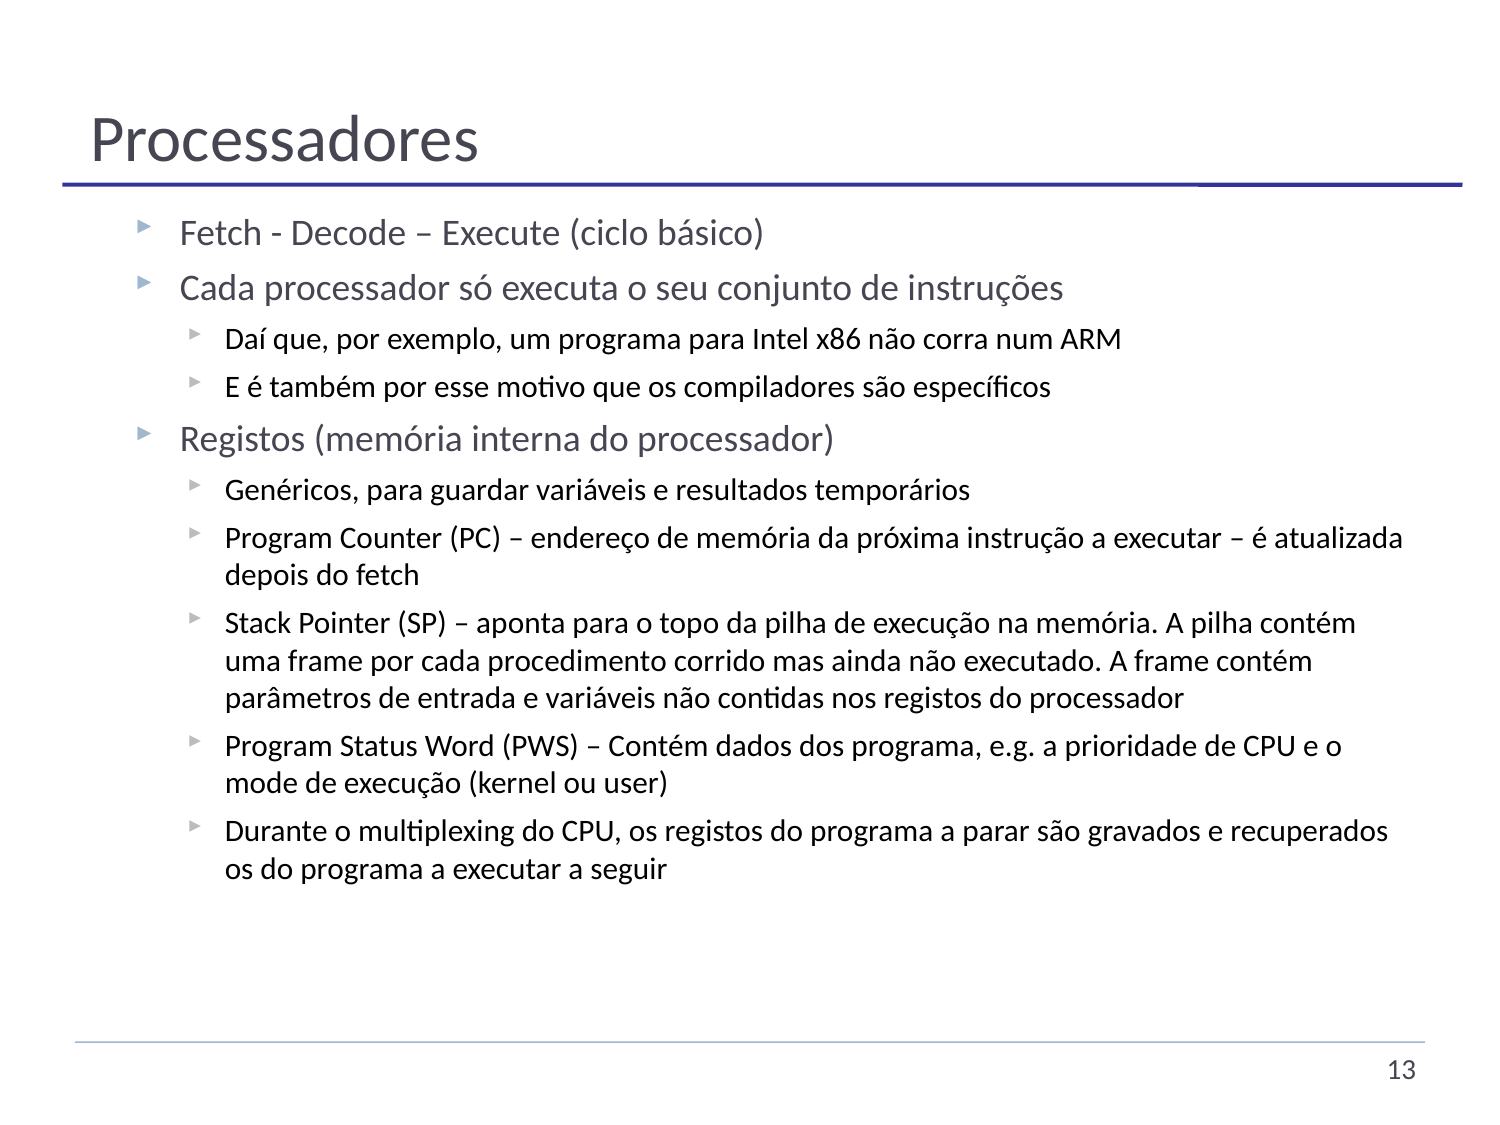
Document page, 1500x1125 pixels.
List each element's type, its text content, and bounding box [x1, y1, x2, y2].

slide_number 13 [1104, 1042, 1432, 1103]
list Fetch - Decode – Execute (ciclo básico) Cada processador só executa o seu conjunto de instruções Daí que, por exemplo, um programa para Intel x86 não corra num ARM E é também por esse motivo que os compiladores são específicos Registos (memória interna do processador) Genéricos, para guardar variáveis e resultados temporários Program Counter (PC) – endereço de memória da próxima instrução a executar – é atualizada depois do fetch Stack Pointer (SP) – aponta para o topo da pilha de execução na memória. A pilha contém uma frame por cada procedimento corrido mas ainda não executado. A frame contém parâmetros de entrada e variáveis não contidas nos registos do processador Program Status Word (PWS) – Contém dados dos programa, e.g. a prioridade de CPU e o mode de execução (kernel ou user) Durante o multiplexing do CPU, os registos do programa a parar são gravados e recuperados os do programa a executar a seguir [75, 200, 1425, 1010]
title Processadores [75, 19, 1425, 183]
